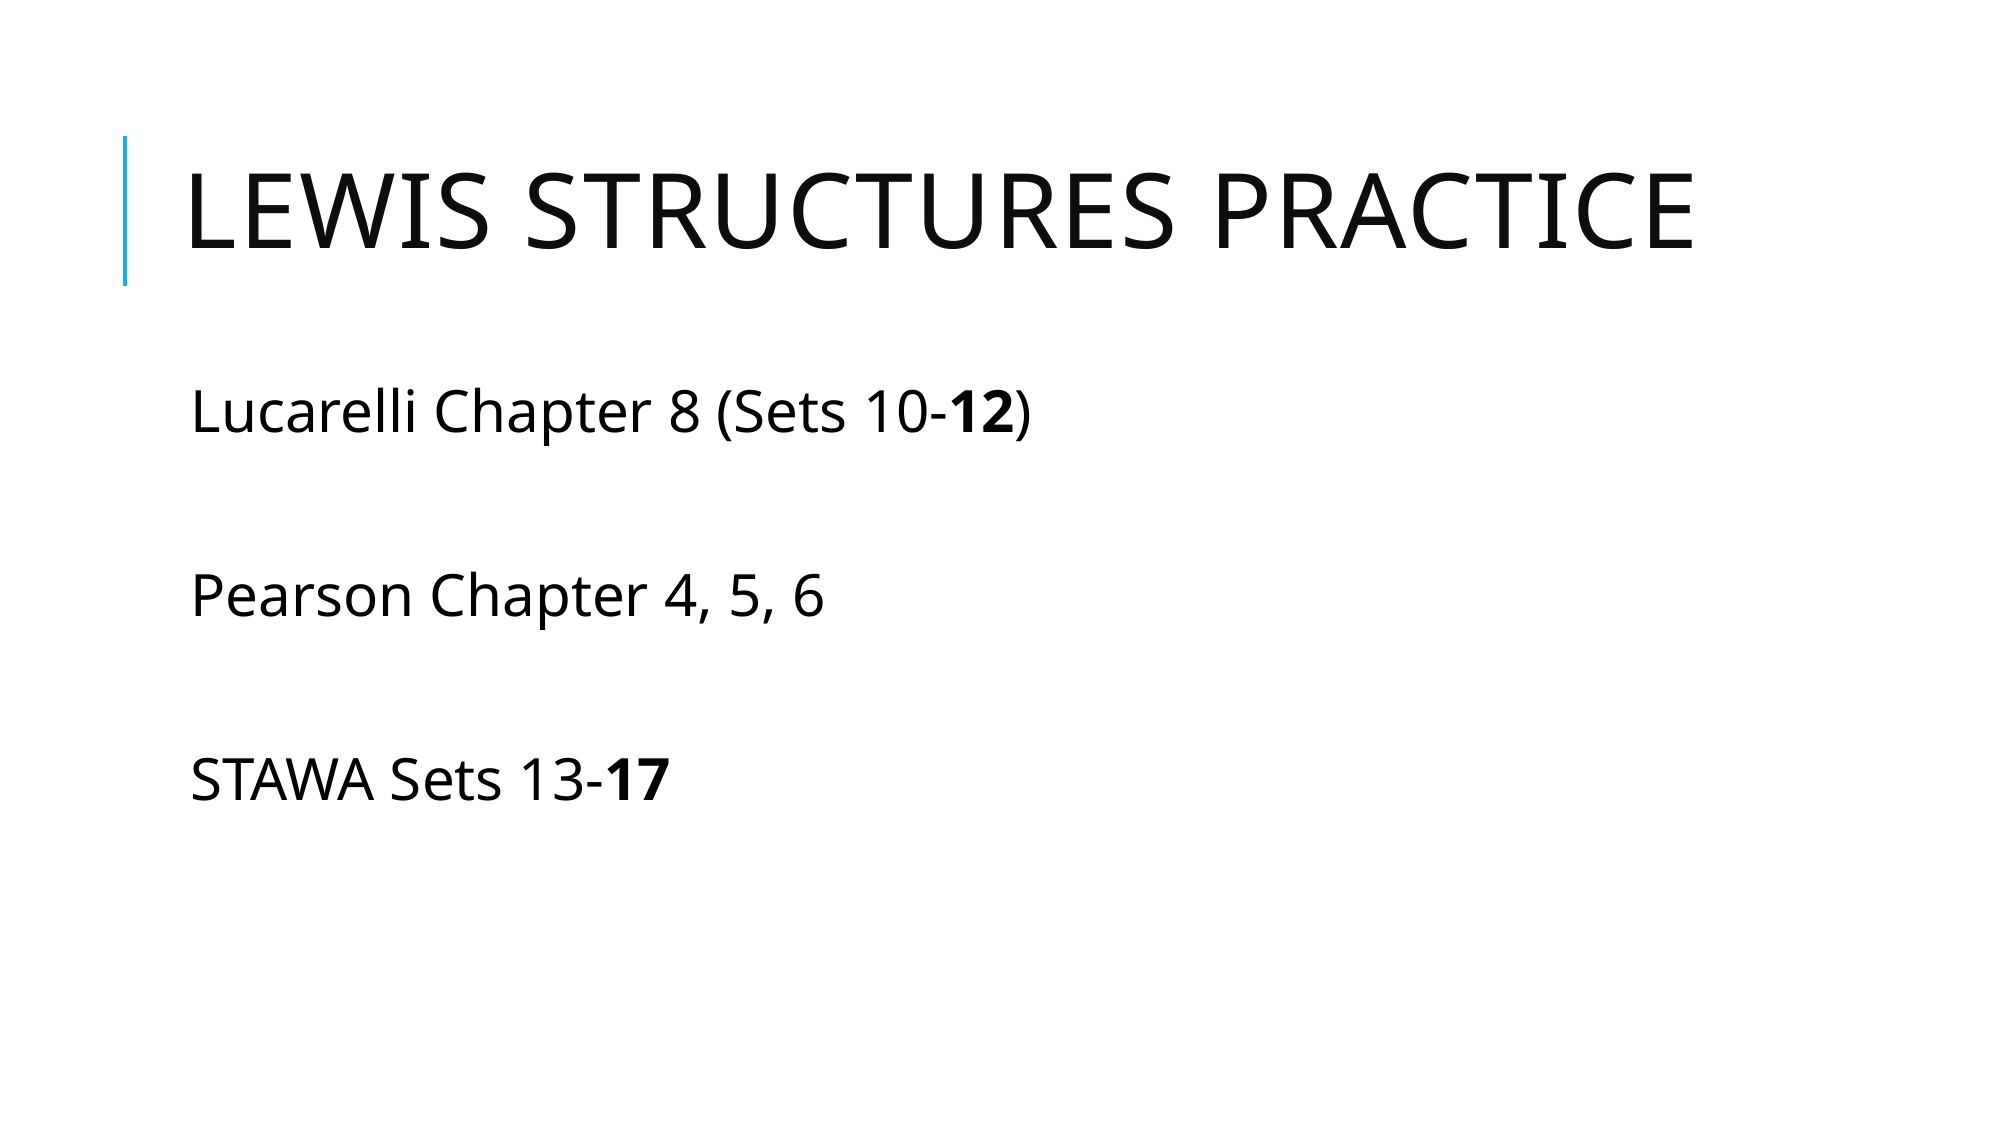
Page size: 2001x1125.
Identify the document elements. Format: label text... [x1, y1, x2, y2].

list Lucarelli Chapter 8 (Sets 10-12) Pearson Chapter 4, 5, 6 STAWA Sets 13-17 [168, 375, 1763, 1035]
title Lewis Structures Practice [168, 96, 1763, 342]
